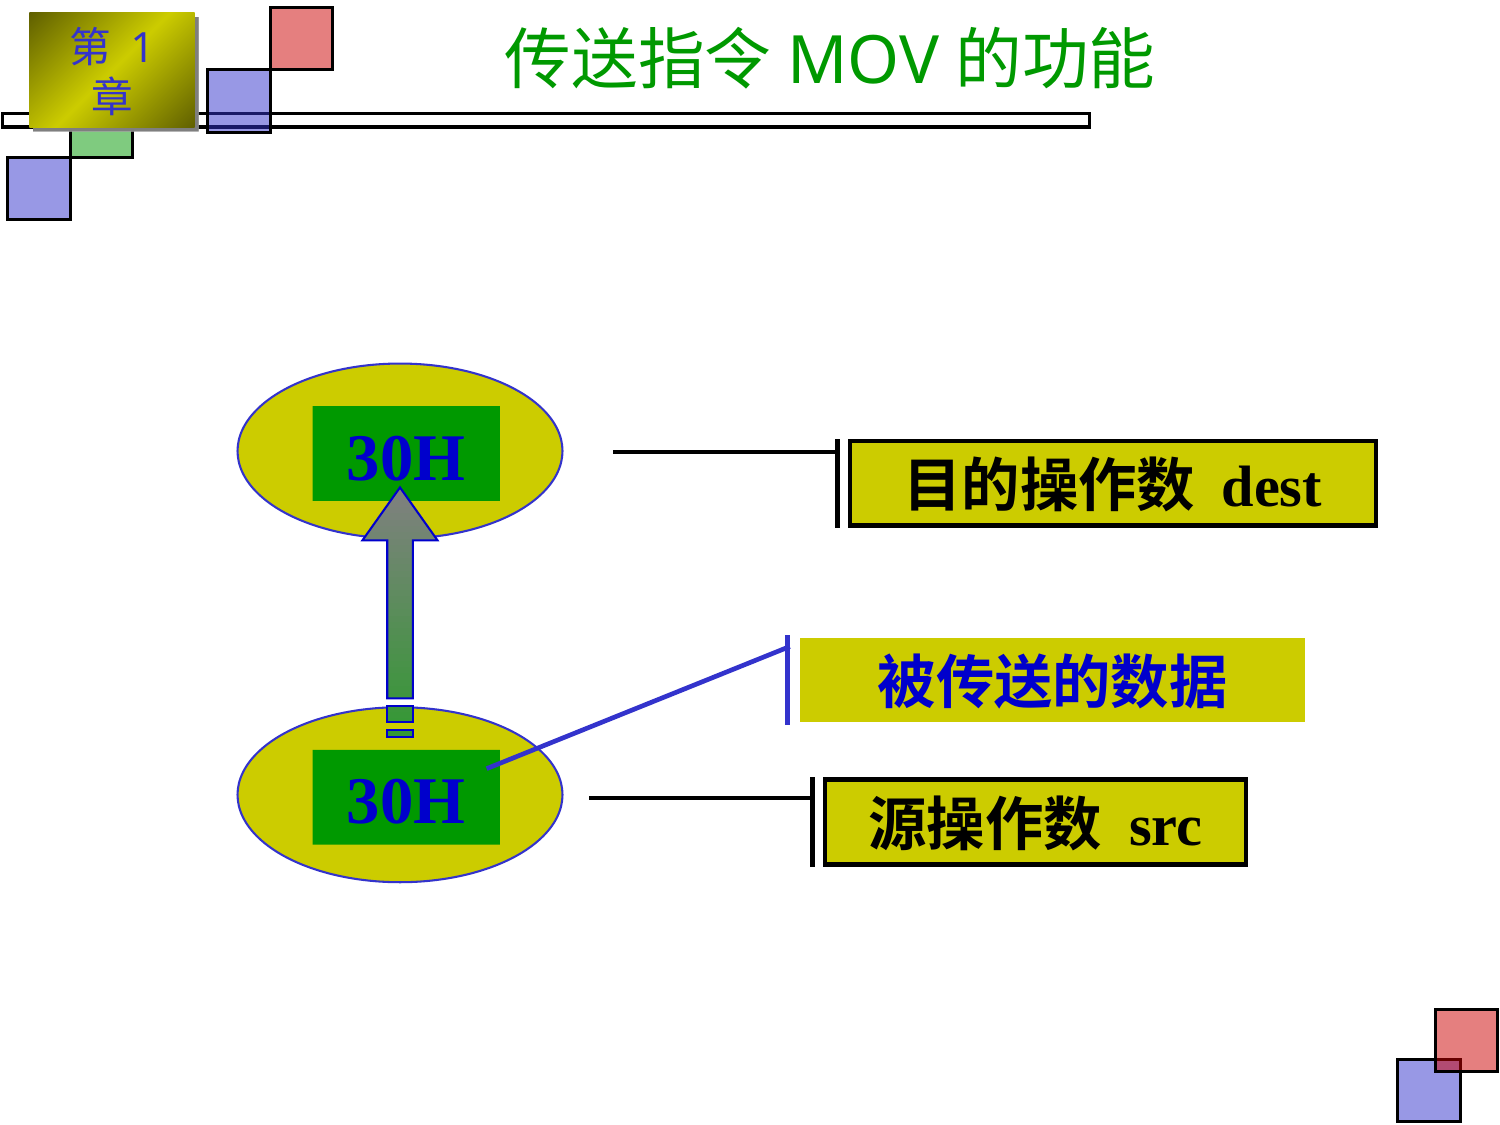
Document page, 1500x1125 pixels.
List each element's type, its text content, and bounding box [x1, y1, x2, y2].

text_box 目的操作数 dest [849, 440, 1376, 526]
text_box 源操作数 src [825, 779, 1247, 865]
text_box [362, 487, 438, 699]
text_box 30H [312, 749, 500, 845]
title 传送指令MOV的功能 [336, 12, 1324, 102]
text_box 30H [312, 406, 500, 501]
text_box [387, 729, 413, 738]
text_box [237, 363, 563, 537]
text_box [237, 707, 563, 883]
text_box [387, 706, 413, 722]
text_box 被传送的数据 [800, 638, 1305, 722]
